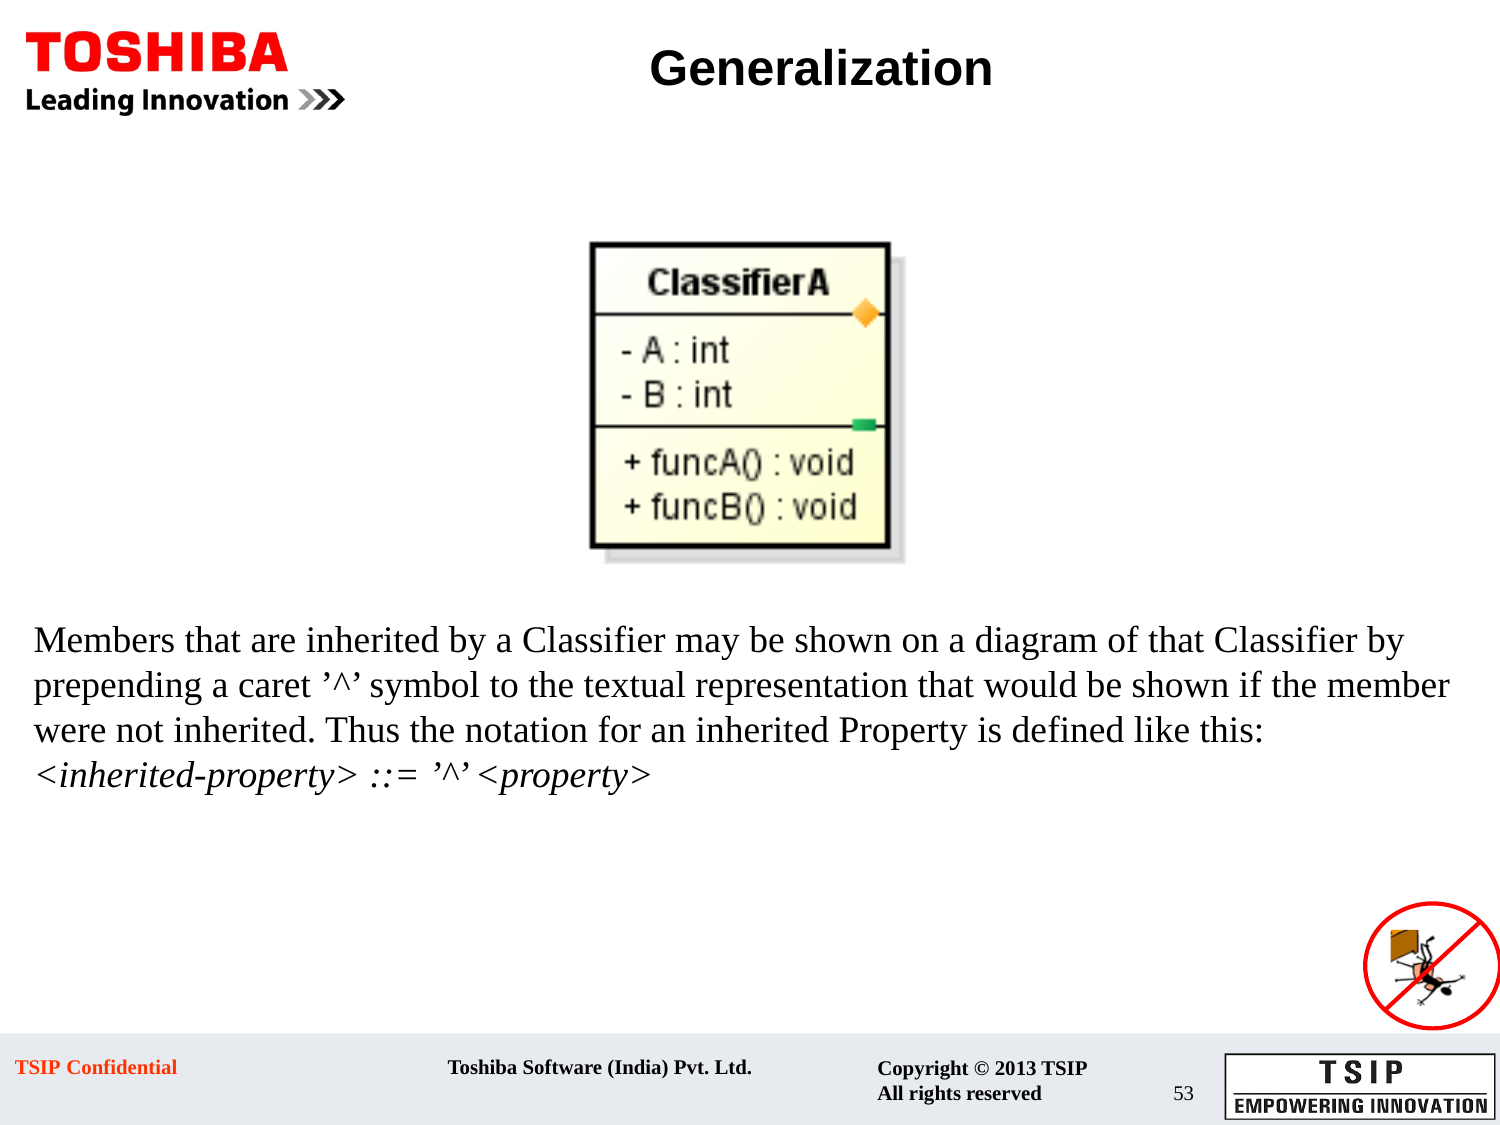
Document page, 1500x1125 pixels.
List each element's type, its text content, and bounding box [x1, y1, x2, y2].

text_box [1485, 926, 1500, 1005]
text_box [1384, 921, 1481, 1011]
text_box [1397, 1019, 1469, 1029]
text_box Members that are inherited by a Classifier may be shown on a diagram of that Classifier by prepending a caret ’^’ symbol to the textual representation that would be shown if the member were not inherited. Thus the notation for an inherited Property is defined like this: <inherited-property> ::= ’^’ <property> [18, 607, 1488, 803]
picture [26, 31, 345, 116]
text_box [1388, 903, 1479, 920]
picture [1224, 1053, 1496, 1120]
text_box [1365, 929, 1378, 1003]
picture [570, 237, 936, 606]
text_box Generalization [634, 27, 1010, 103]
